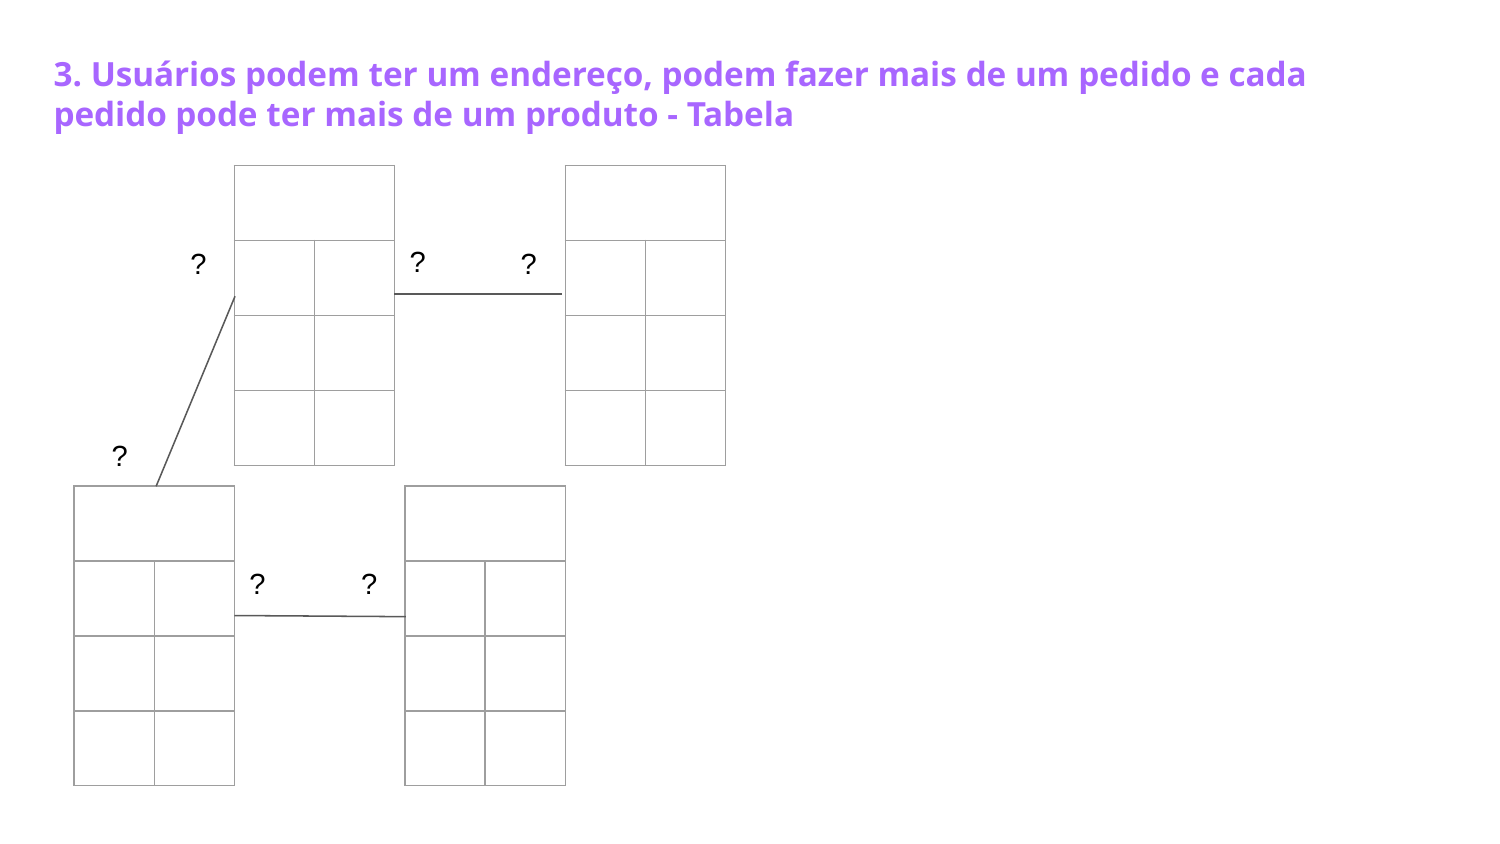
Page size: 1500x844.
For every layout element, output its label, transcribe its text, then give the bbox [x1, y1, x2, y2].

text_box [155, 295, 236, 487]
table_header [566, 166, 725, 240]
table_cell [240, 391, 314, 465]
table_cell [315, 391, 394, 465]
text_box ? [175, 230, 235, 295]
table_cell [240, 316, 314, 390]
table_cell [75, 712, 154, 785]
table_cell [75, 562, 154, 635]
table_cell [486, 637, 565, 710]
table_cell [646, 241, 725, 315]
text_box 3. Usuários podem ter um endereço, podem fazer mais de um pedido e cada pedido pode ter mais de um produto - Tabela [38, 38, 1335, 149]
table_cell [75, 637, 154, 710]
table_header [75, 487, 234, 560]
text_box ? [505, 230, 566, 296]
table_cell [406, 562, 484, 635]
table_cell [486, 712, 565, 785]
table_cell [155, 562, 234, 635]
table_cell [646, 316, 725, 390]
text_box ? [234, 550, 294, 614]
table_header [235, 166, 394, 240]
table_cell [646, 391, 725, 465]
table_cell [315, 316, 394, 390]
table_cell [315, 241, 394, 315]
table_cell [566, 316, 645, 390]
table_cell [155, 712, 234, 785]
text_box ? [394, 228, 455, 293]
table_cell [235, 241, 314, 315]
table_cell [155, 637, 234, 710]
table_cell [406, 637, 484, 710]
table_cell [566, 391, 645, 465]
table_cell [406, 712, 484, 785]
table_header [406, 487, 565, 560]
text_box ? [96, 421, 150, 487]
table_cell [486, 562, 565, 635]
text_box ? [346, 550, 406, 614]
table_cell [566, 241, 645, 315]
